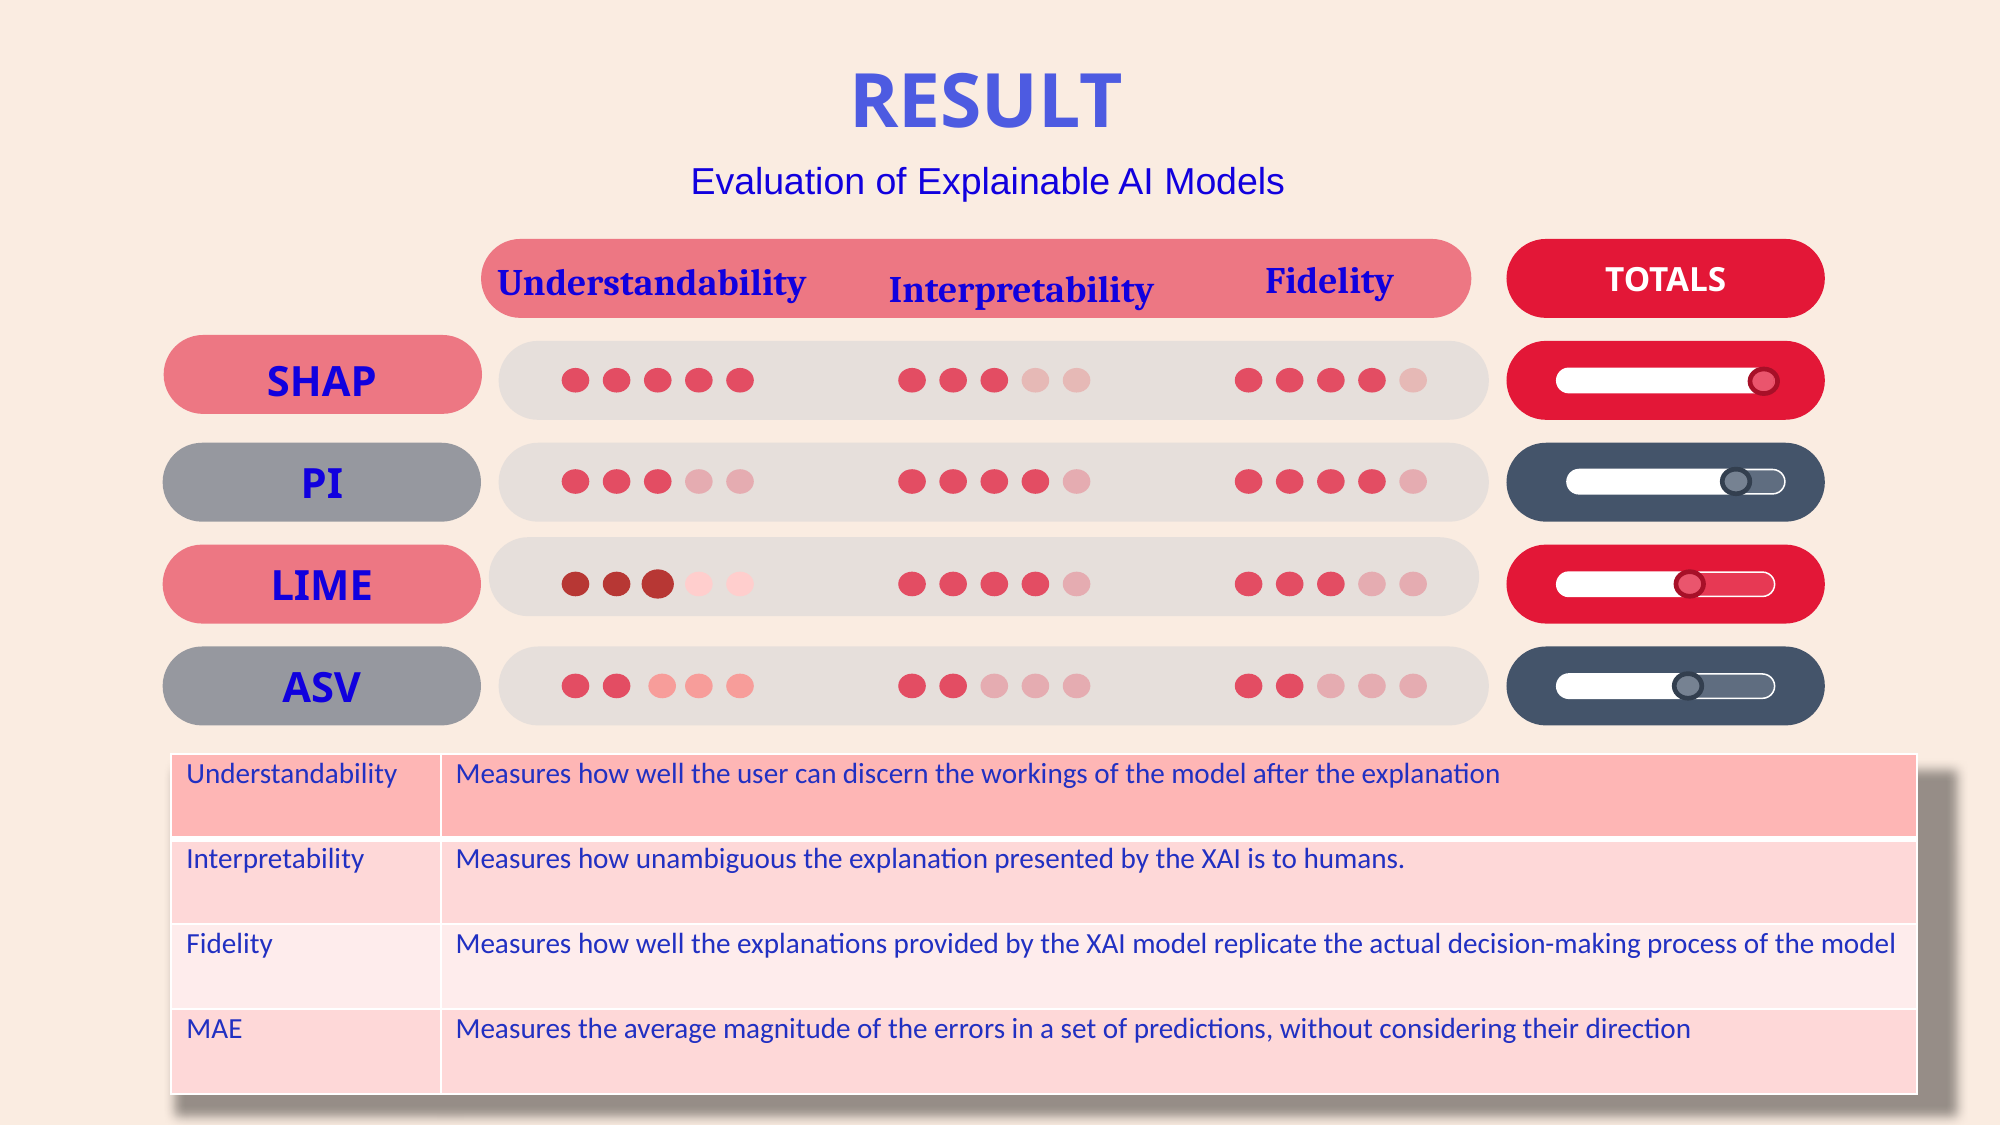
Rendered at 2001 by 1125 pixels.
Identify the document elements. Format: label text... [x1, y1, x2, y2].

table_cell Measures how well the explanations provided by the XAI model replicate the actual decision-making process of the model [442, 925, 1916, 1008]
table_cell Interpretability [172, 842, 440, 923]
table_cell Measures the average magnitude of the errors in a set of predictions, without considering their direction [442, 1010, 1916, 1093]
table_cell Fidelity [172, 925, 440, 1008]
table_header Measures how well the user can discern the workings of the model after the explanation [442, 755, 1916, 836]
table_cell MAE [172, 1010, 440, 1093]
text_box Evaluation of Explainable AI Models [675, 149, 1318, 210]
table_header Understandability [172, 755, 440, 836]
table_cell Measures how unambiguous the explanation presented by the XAI is to humans. [442, 842, 1916, 923]
title result [113, 44, 1860, 163]
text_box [162, 238, 1825, 726]
